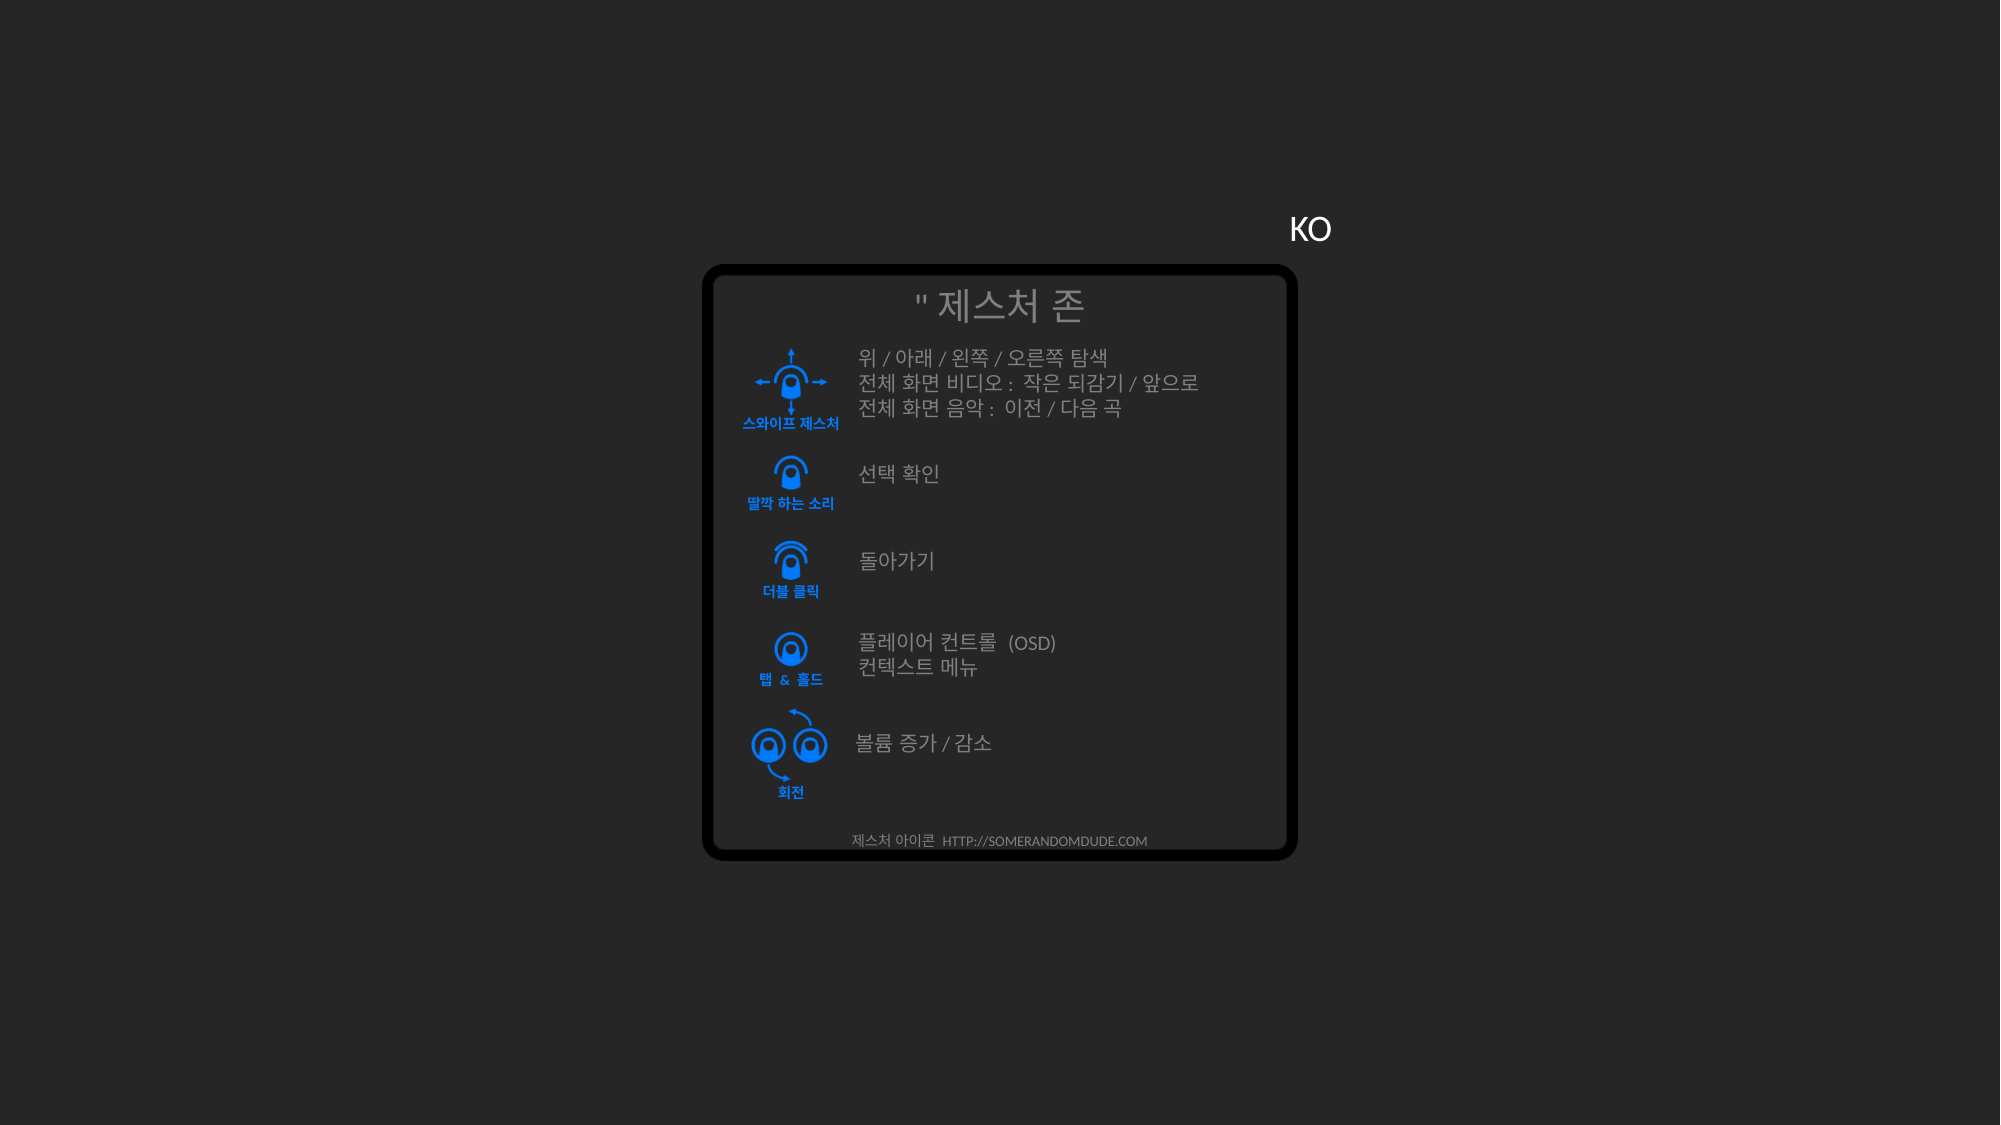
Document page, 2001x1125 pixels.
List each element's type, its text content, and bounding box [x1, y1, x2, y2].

picture [702, 264, 1298, 861]
text_box KO [1274, 196, 1348, 257]
